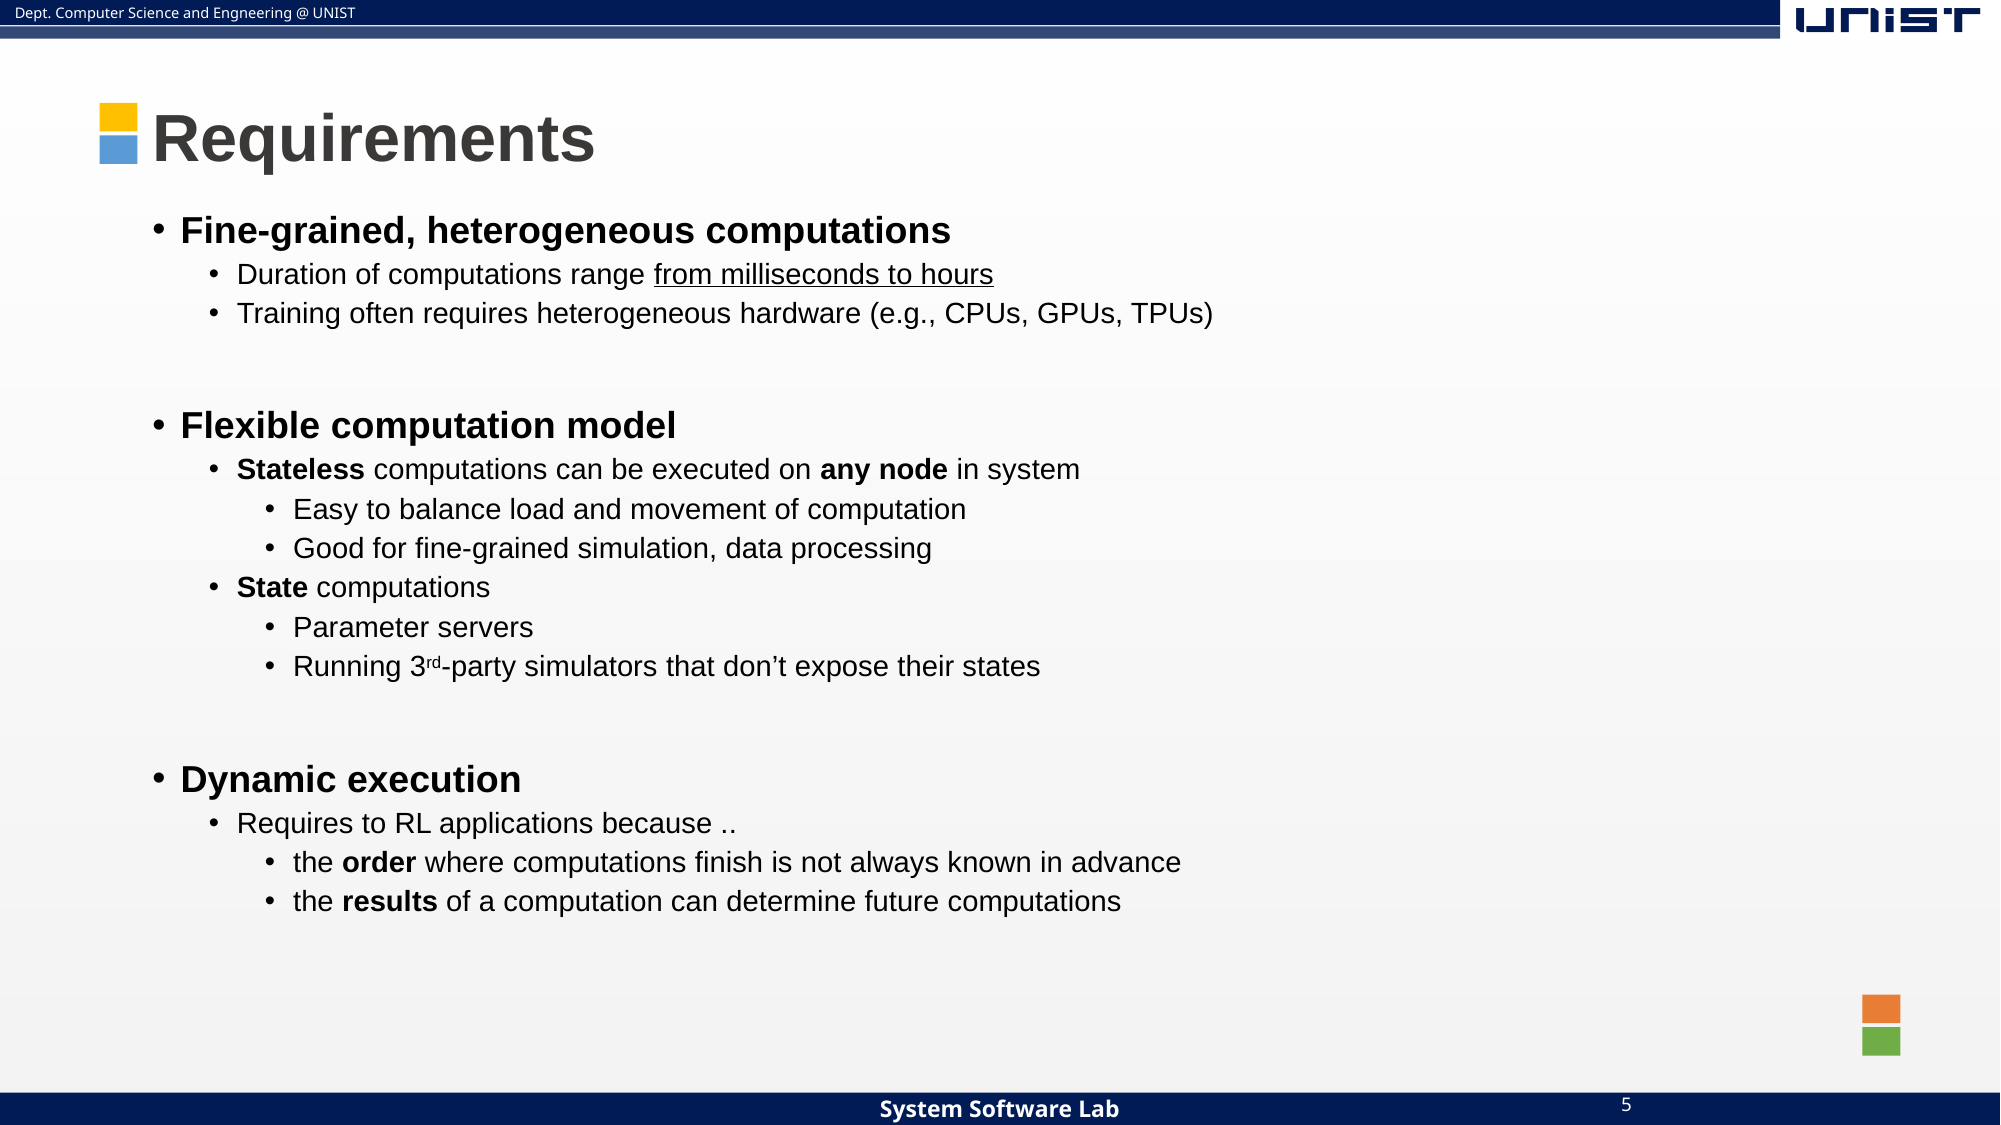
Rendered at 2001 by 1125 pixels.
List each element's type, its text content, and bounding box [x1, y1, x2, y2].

picture [1795, 7, 1981, 33]
title Requirements [137, 89, 1863, 190]
slide_number 5 [1309, 1075, 1647, 1125]
list Fine-grained, heterogeneous computations Duration of computations range from milliseconds to hours Training often requires heterogeneous hardware (e.g., CPUs, GPUs, TPUs) Flexible computation model Stateless computations can be executed on any node in system Easy to balance load and movement of computation Good for fine-grained simulation, data processing State computations Parameter servers Running 3rd-party simulators that don’t expose their states Dynamic execution Requires to RL applications because .. the order where computations finish is not always known in advance the results of a computation can determine future computations [137, 203, 1837, 1036]
